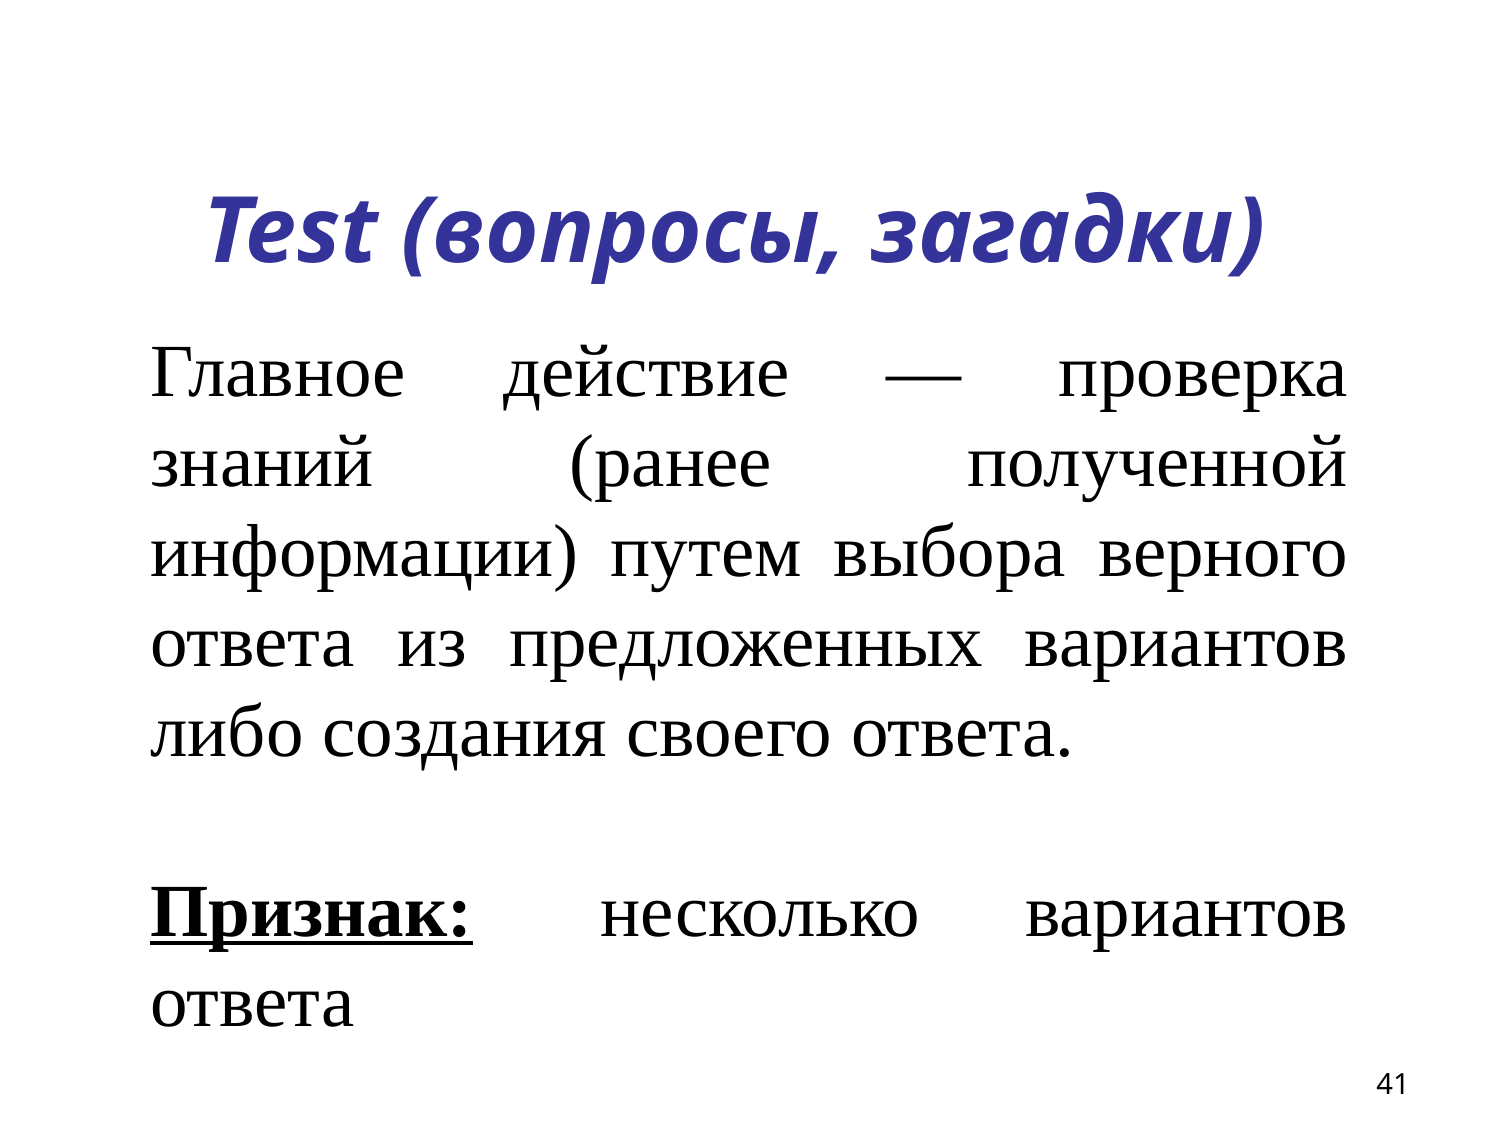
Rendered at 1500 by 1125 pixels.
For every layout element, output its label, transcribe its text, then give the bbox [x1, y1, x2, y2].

slide_number 41 [1112, 1037, 1425, 1113]
text_box Главное действие — проверка знаний (ранее полученной информации) путем выбора верного ответа из предложенных вариантов либо создания своего ответа. Признак: несколько вариантов ответа [135, 314, 1365, 1050]
title Test (вопросы, загадки) [188, 101, 1468, 289]
